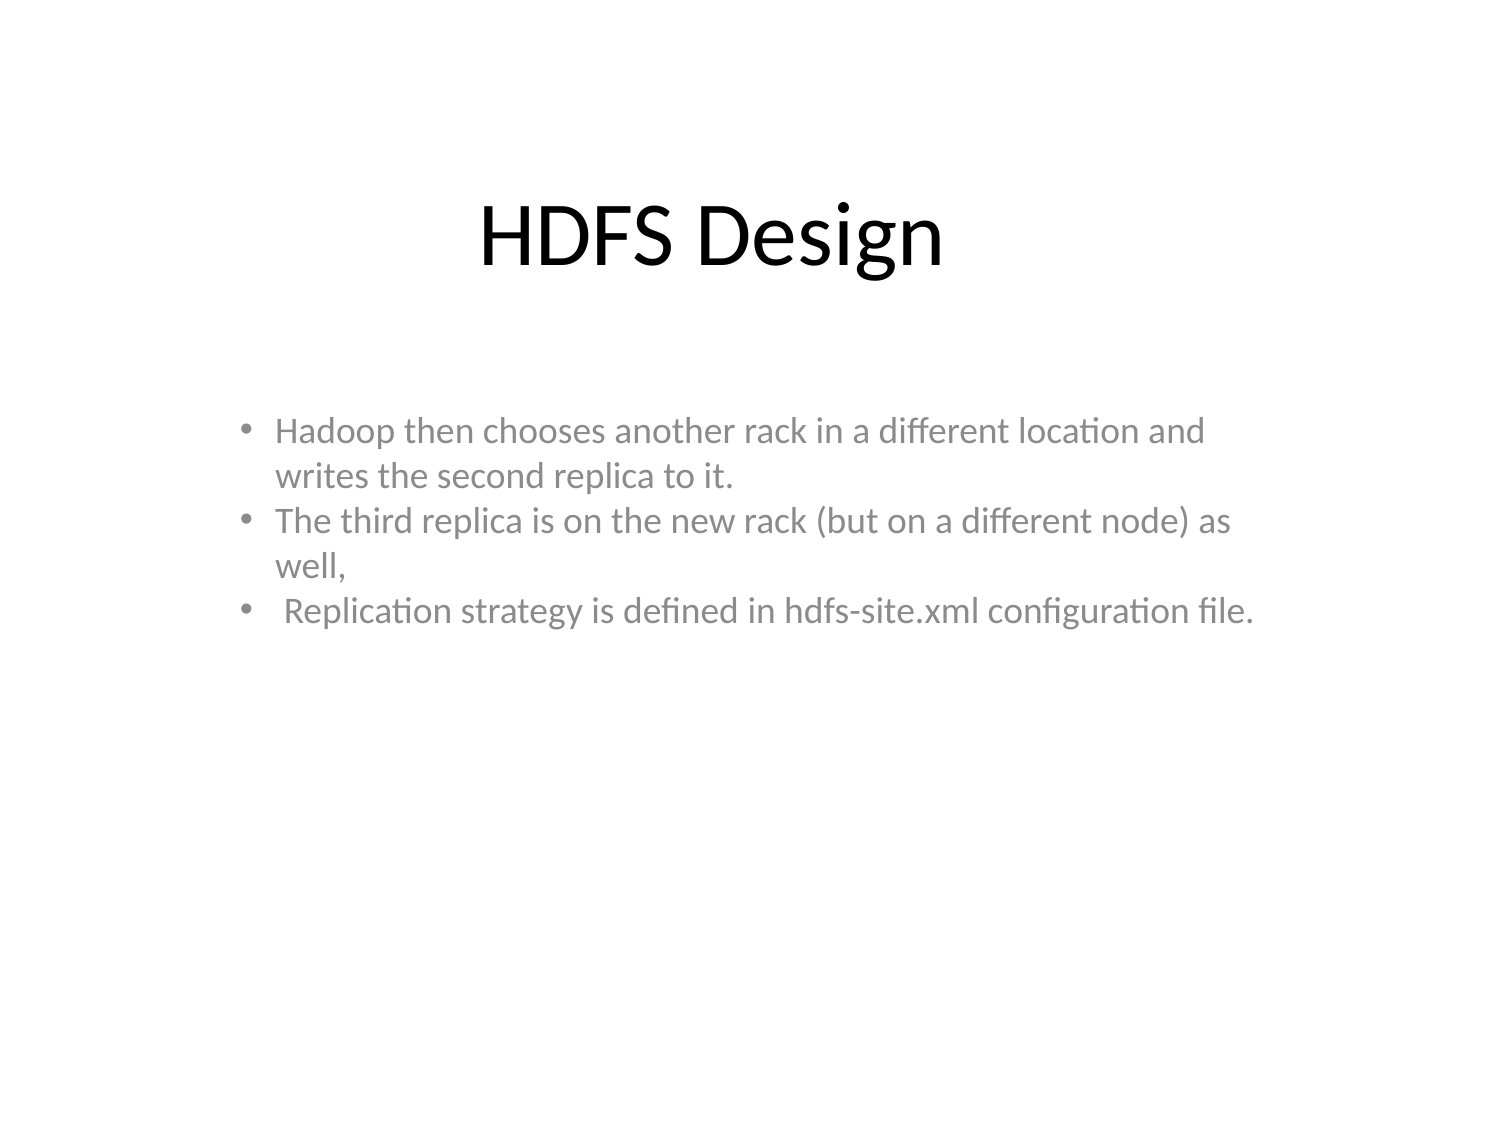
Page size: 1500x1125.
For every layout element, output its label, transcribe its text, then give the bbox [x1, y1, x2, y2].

text_box HDFS Design [75, 108, 1350, 350]
text_box Hadoop then chooses another rack in a different location and writes the second replica to it. The third replica is on the new rack (but on a different node) as well, Replication strategy is defined in hdfs-site.xml configuration file. [225, 353, 1275, 641]
